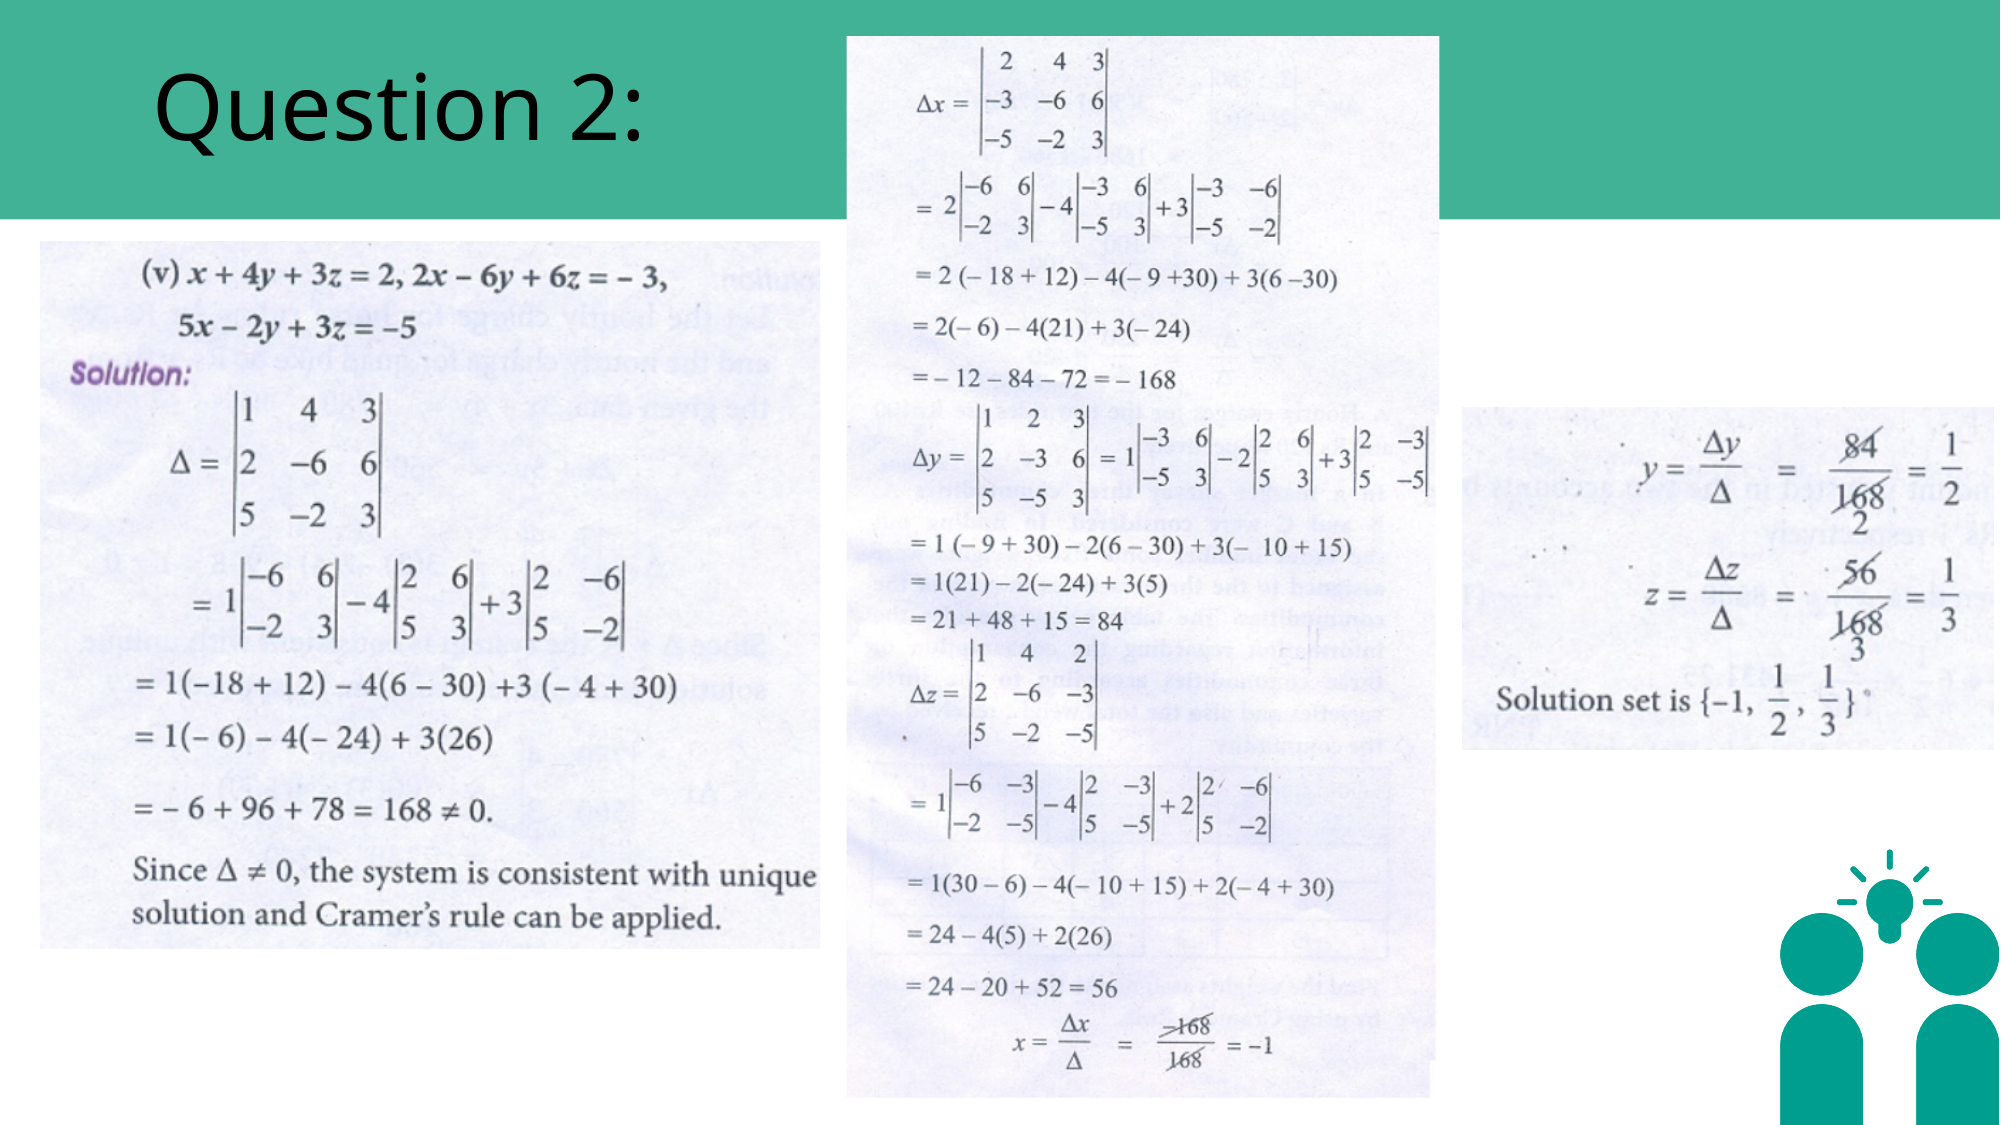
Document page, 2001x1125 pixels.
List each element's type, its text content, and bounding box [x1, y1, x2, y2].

title Question 2: [137, 2, 1863, 220]
picture [1779, 849, 2000, 1125]
picture [1461, 407, 1994, 750]
picture [846, 36, 1440, 1101]
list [39, 241, 821, 948]
